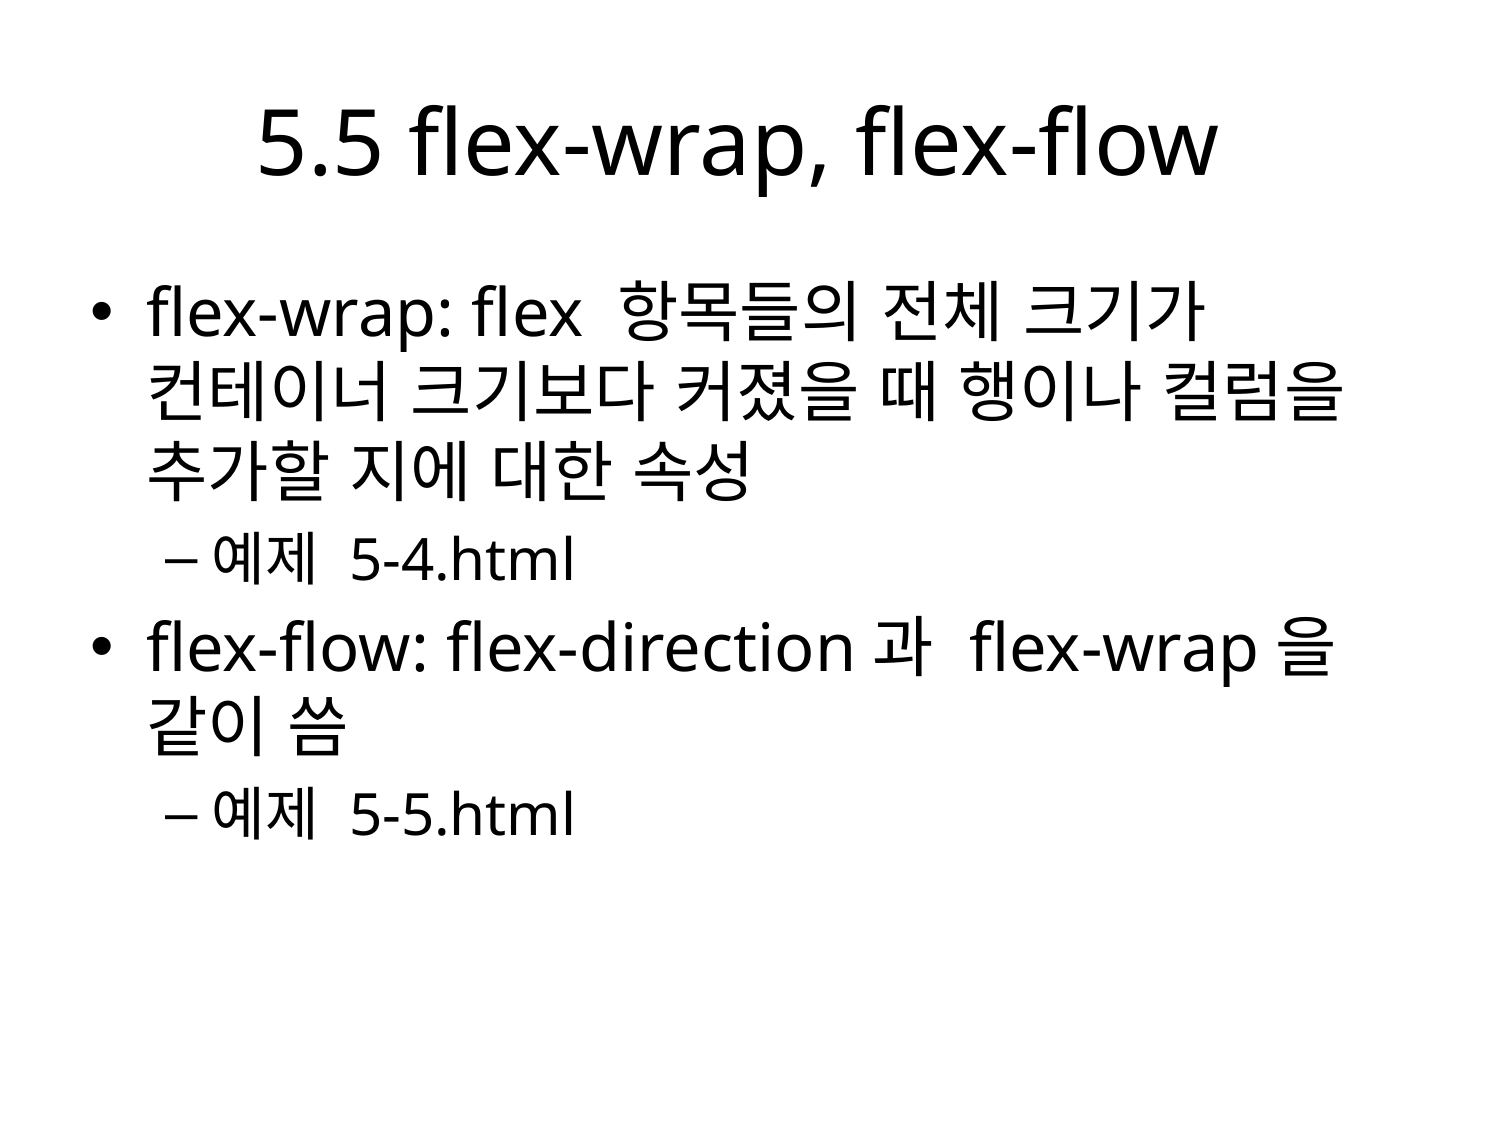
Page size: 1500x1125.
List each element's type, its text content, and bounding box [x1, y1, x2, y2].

title 5.5 flex-wrap, flex-flow [75, 45, 1425, 233]
list flex-wrap: flex 항목들의 전체 크기가 컨테이너 크기보다 커졌을 때 행이나 컬럼을 추가할 지에 대한 속성 예제 5-4.html flex-flow: flex-direction과 flex-wrap을 같이 씀 예제 5-5.html [75, 262, 1425, 1005]
